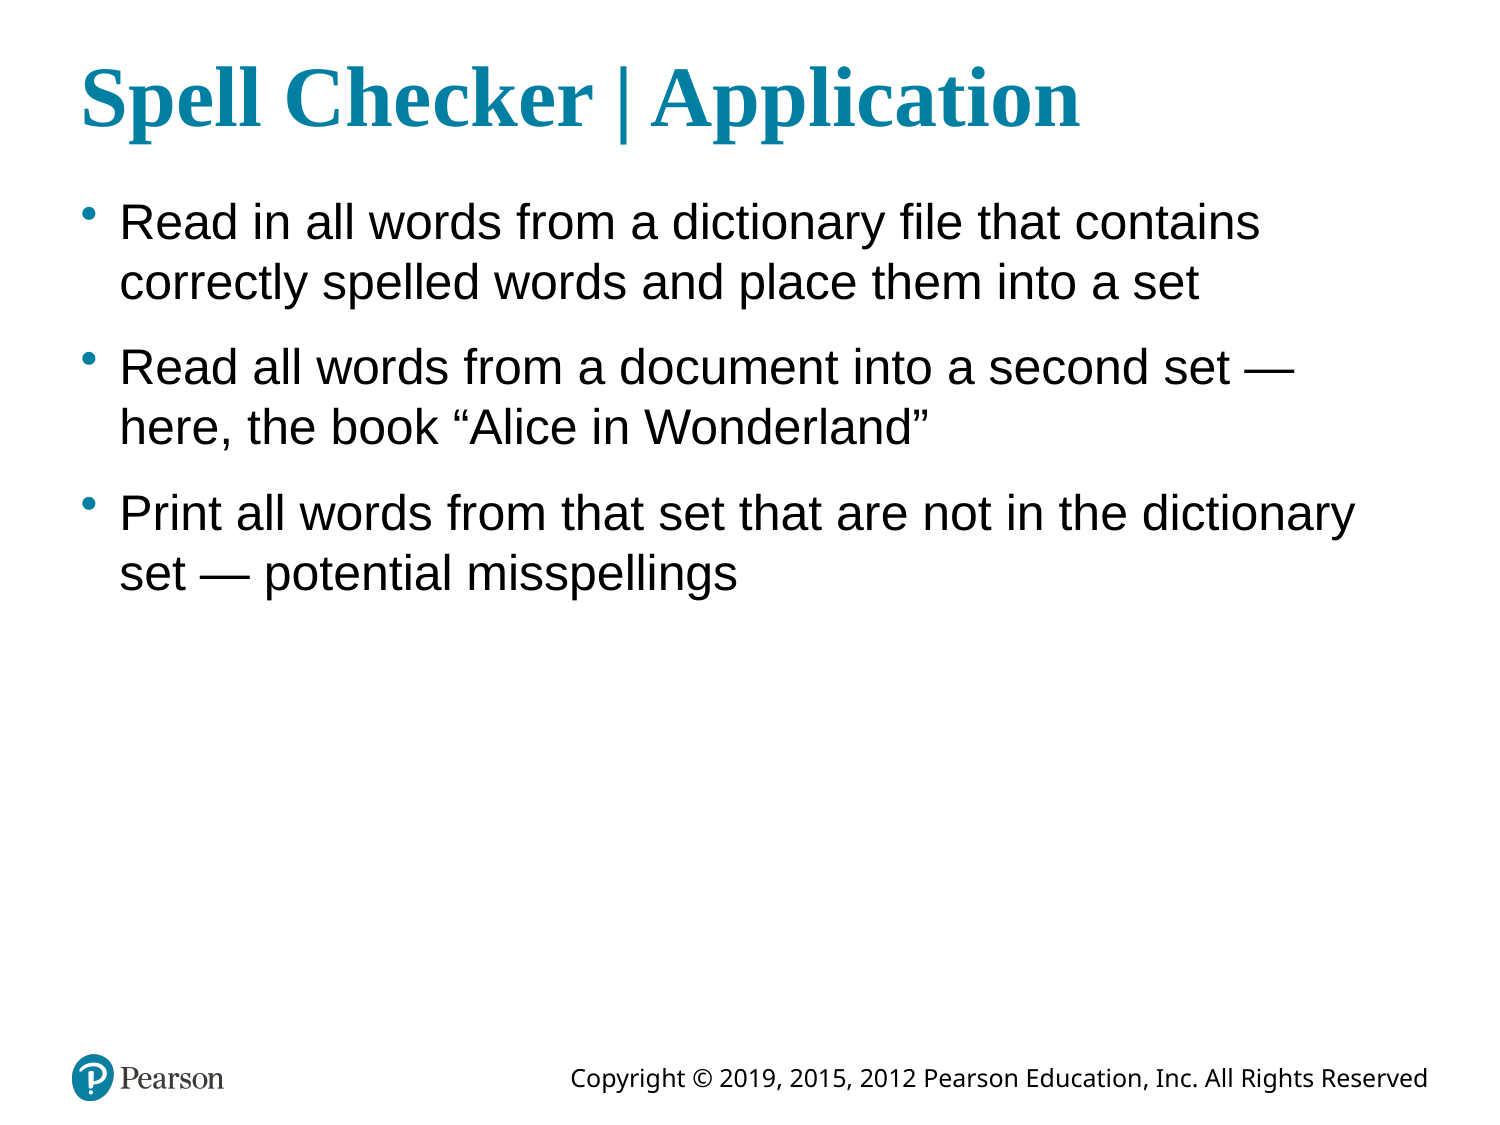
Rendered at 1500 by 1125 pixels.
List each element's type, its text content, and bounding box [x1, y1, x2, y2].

picture [80, 1063, 106, 1088]
title Spell Checker | Application [65, 24, 1440, 160]
picture [72, 1087, 83, 1101]
list Read in all words from a dictionary ﬁle that contains correctly spelled words and place them into a set Read all words from a document into a second set — here, the book “Alice in Wonderland” Print all words from that set that are not in the dictionary set — potential misspellings [65, 174, 1417, 976]
picture [72, 1054, 88, 1070]
picture [98, 1054, 224, 1101]
